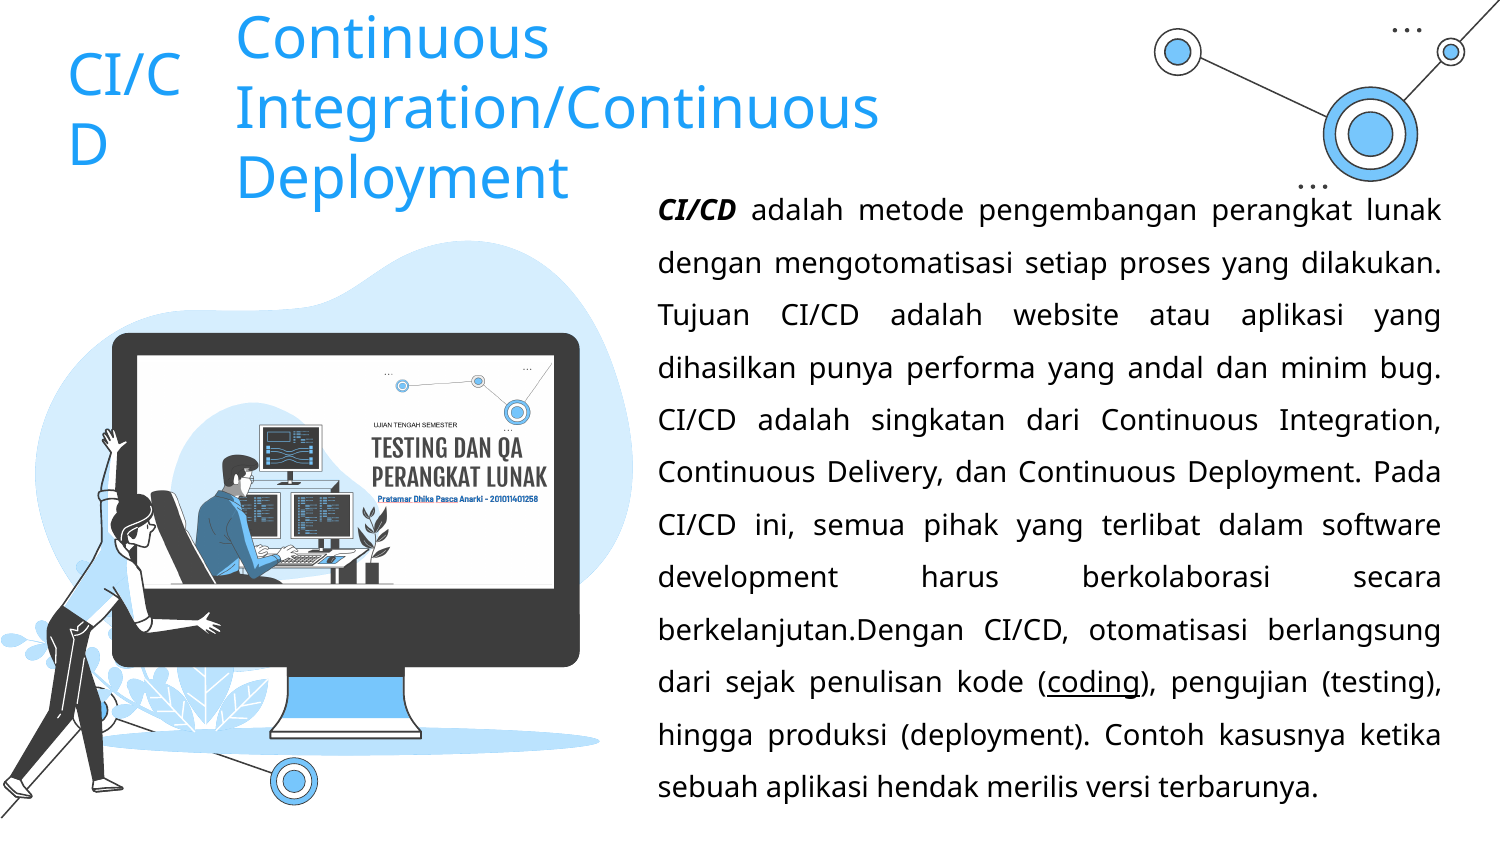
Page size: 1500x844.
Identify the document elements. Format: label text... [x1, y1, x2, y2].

title Continuous Integration/Continuous Deployment [220, 56, 1157, 153]
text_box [0, 240, 636, 799]
list CI/CD adalah metode pengembangan perangkat lunak dengan mengotomatisasi setiap proses yang dilakukan. Tujuan CI/CD adalah website atau aplikasi yang dihasilkan punya performa yang andal dan minim bug. CI/CD adalah singkatan dari Continuous Integration, Continuous Delivery, dan Continuous Deployment. Pada CI/CD ini, semua pihak yang terlibat dalam software development harus berkolaborasi secara berkelanjutan.Dengan CI/CD, otomatisasi berlangsung dari sejak penulisan kode (coding), pengujian (testing), hingga produksi (deployment). Contoh kasusnya ketika sebuah aplikasi hendak merilis versi terbarunya. [567, 190, 1458, 787]
text_box CI/C D [52, 59, 221, 156]
